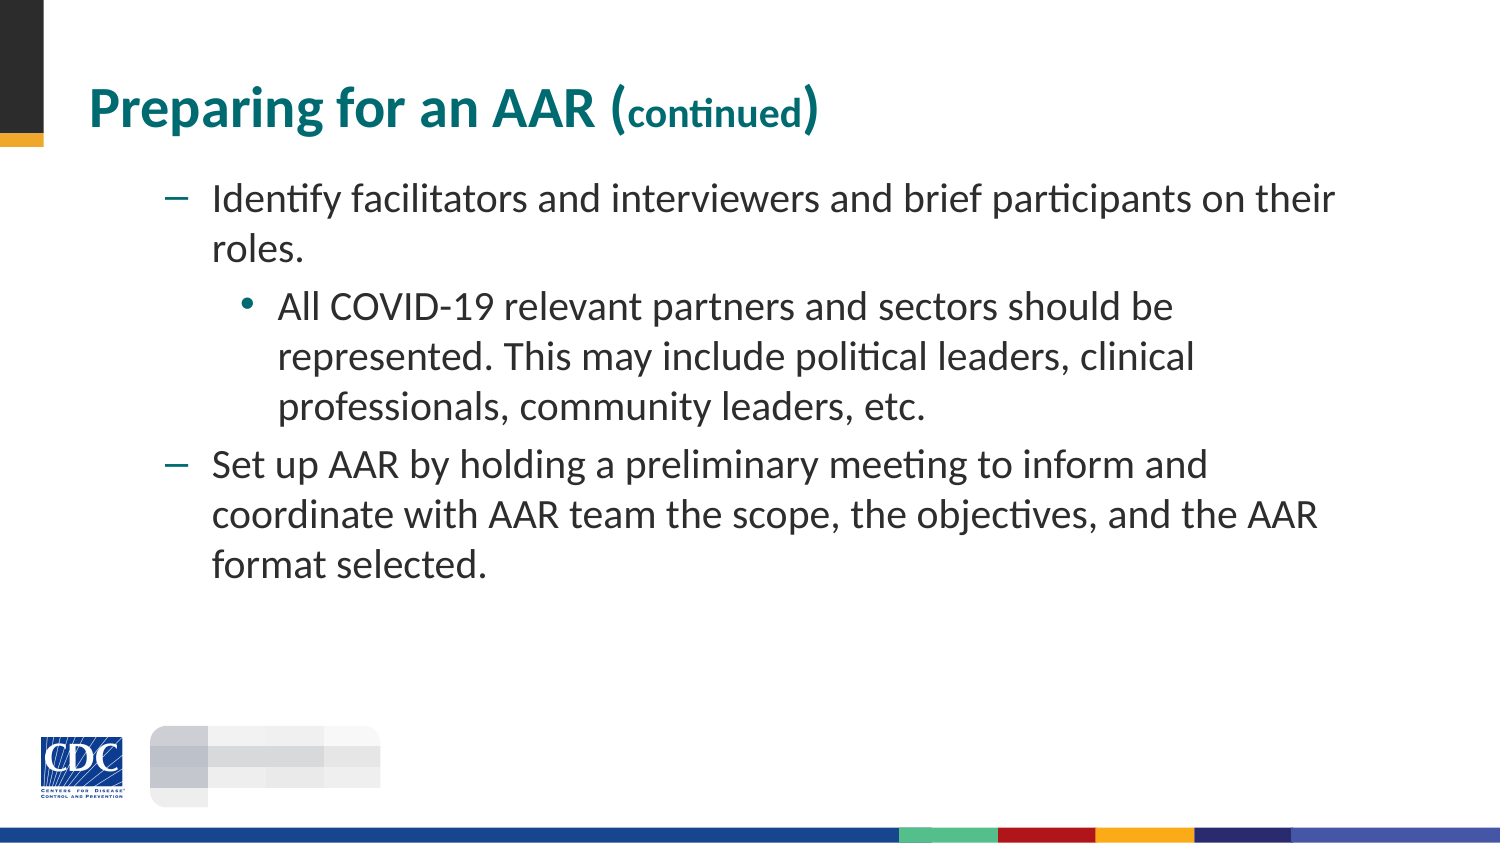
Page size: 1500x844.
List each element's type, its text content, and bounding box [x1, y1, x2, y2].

picture [41, 737, 125, 798]
title Preparing for an AAR (continued) [75, 33, 1425, 147]
list Identify facilitators and interviewers and brief participants on their roles. All COVID-19 relevant partners and sectors should be represented. This may include political leaders, clinical professionals, community leaders, etc. Set up AAR by holding a preliminary meeting to inform and coordinate with AAR team the scope, the objectives, and the AAR format selected. [75, 162, 1414, 711]
